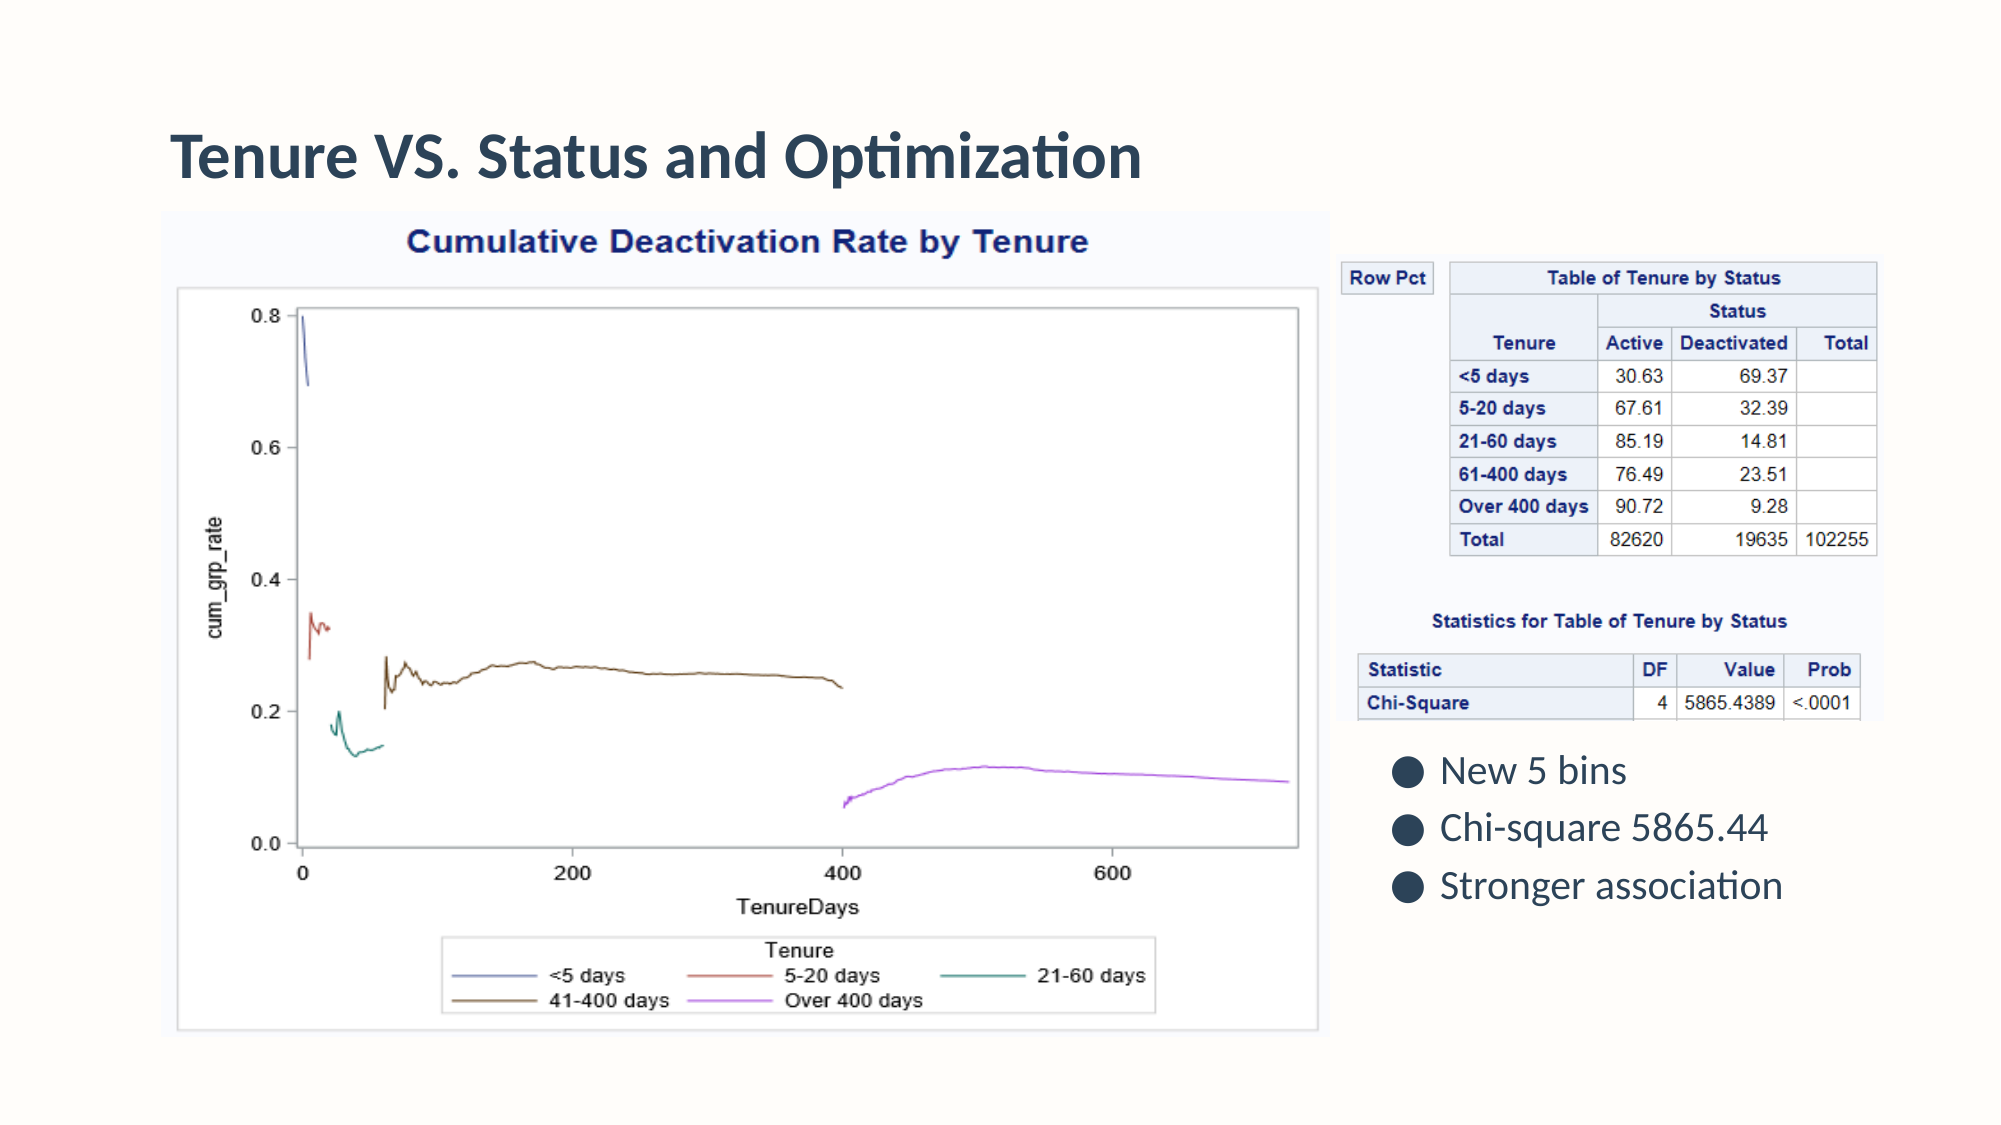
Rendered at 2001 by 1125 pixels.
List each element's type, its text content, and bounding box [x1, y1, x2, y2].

picture [161, 211, 1330, 1037]
text_box New 5 bins Chi-square 5865.44 Stronger association [1350, 729, 1870, 931]
text_box Tenure VS. Status and Optimization [155, 97, 1844, 223]
picture [1336, 254, 1884, 721]
